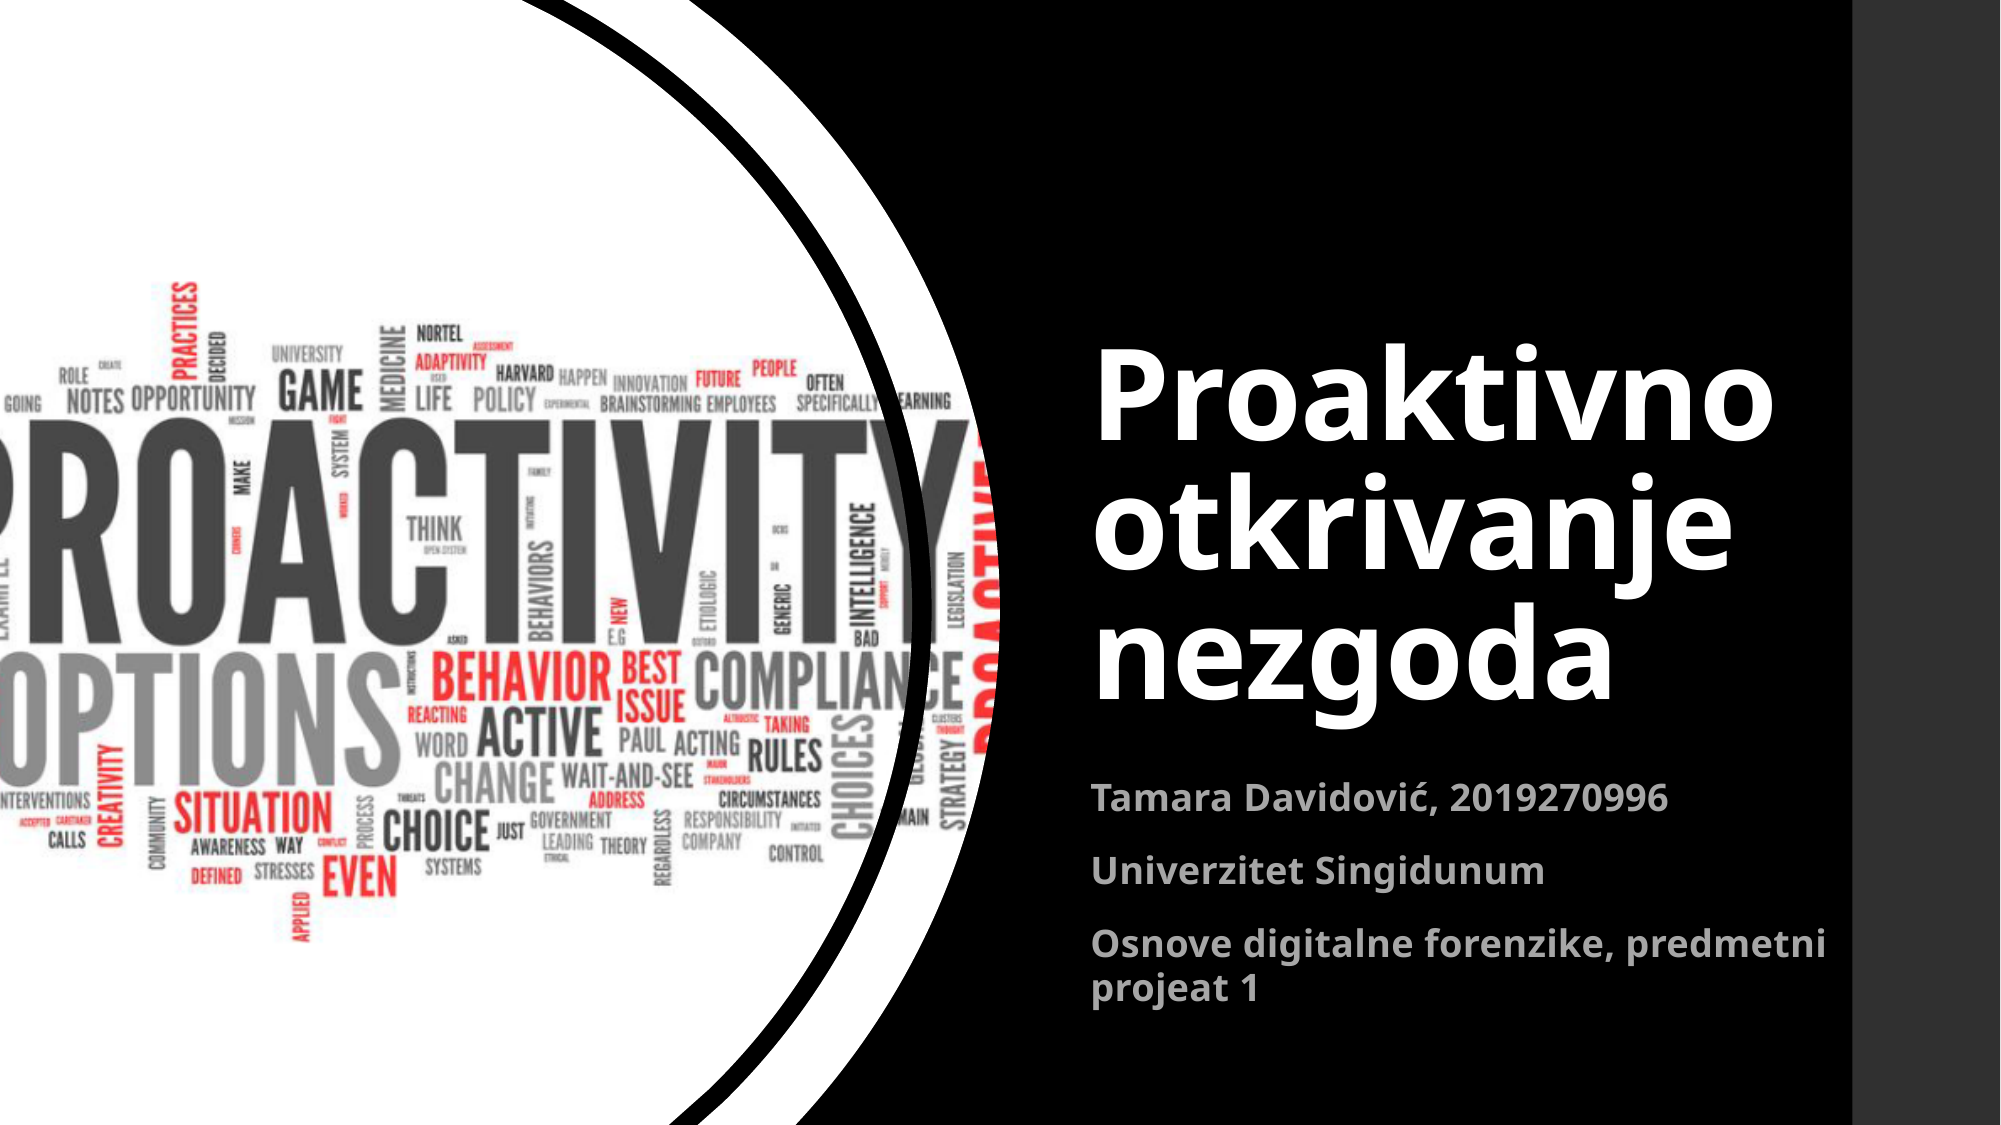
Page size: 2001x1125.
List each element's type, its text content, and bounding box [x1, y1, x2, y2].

subtitle Tamara Davidović, 2019270996 Univerzitet Singidunum Osnove digitalne forenzike, predmetni projeat 1 [1075, 768, 1892, 1018]
title Proaktivno otkrivanje nezgoda [1075, 223, 1892, 733]
picture [0, 0, 1001, 1125]
